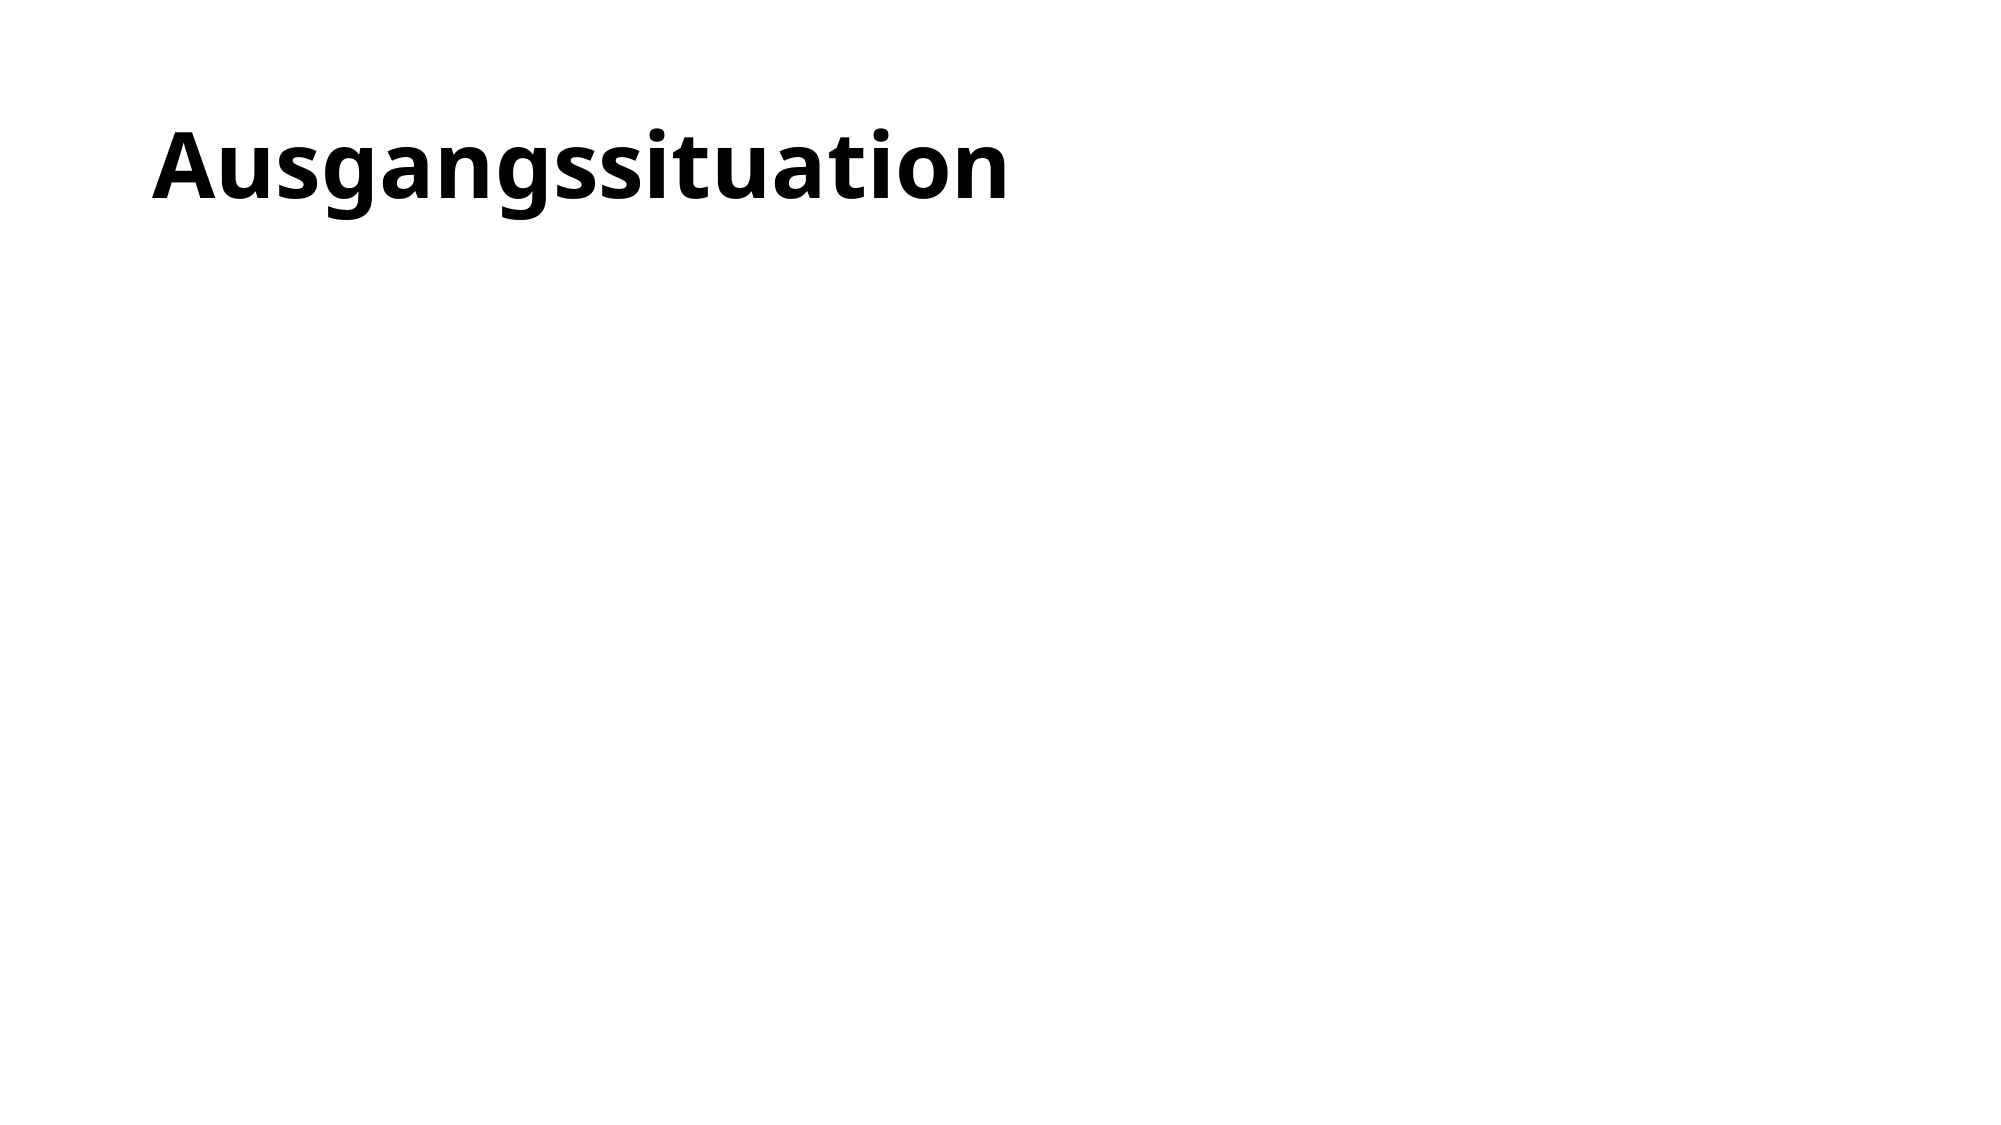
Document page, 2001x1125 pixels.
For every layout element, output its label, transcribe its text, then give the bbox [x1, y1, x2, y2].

title Ausgangssituation [137, 59, 1863, 278]
